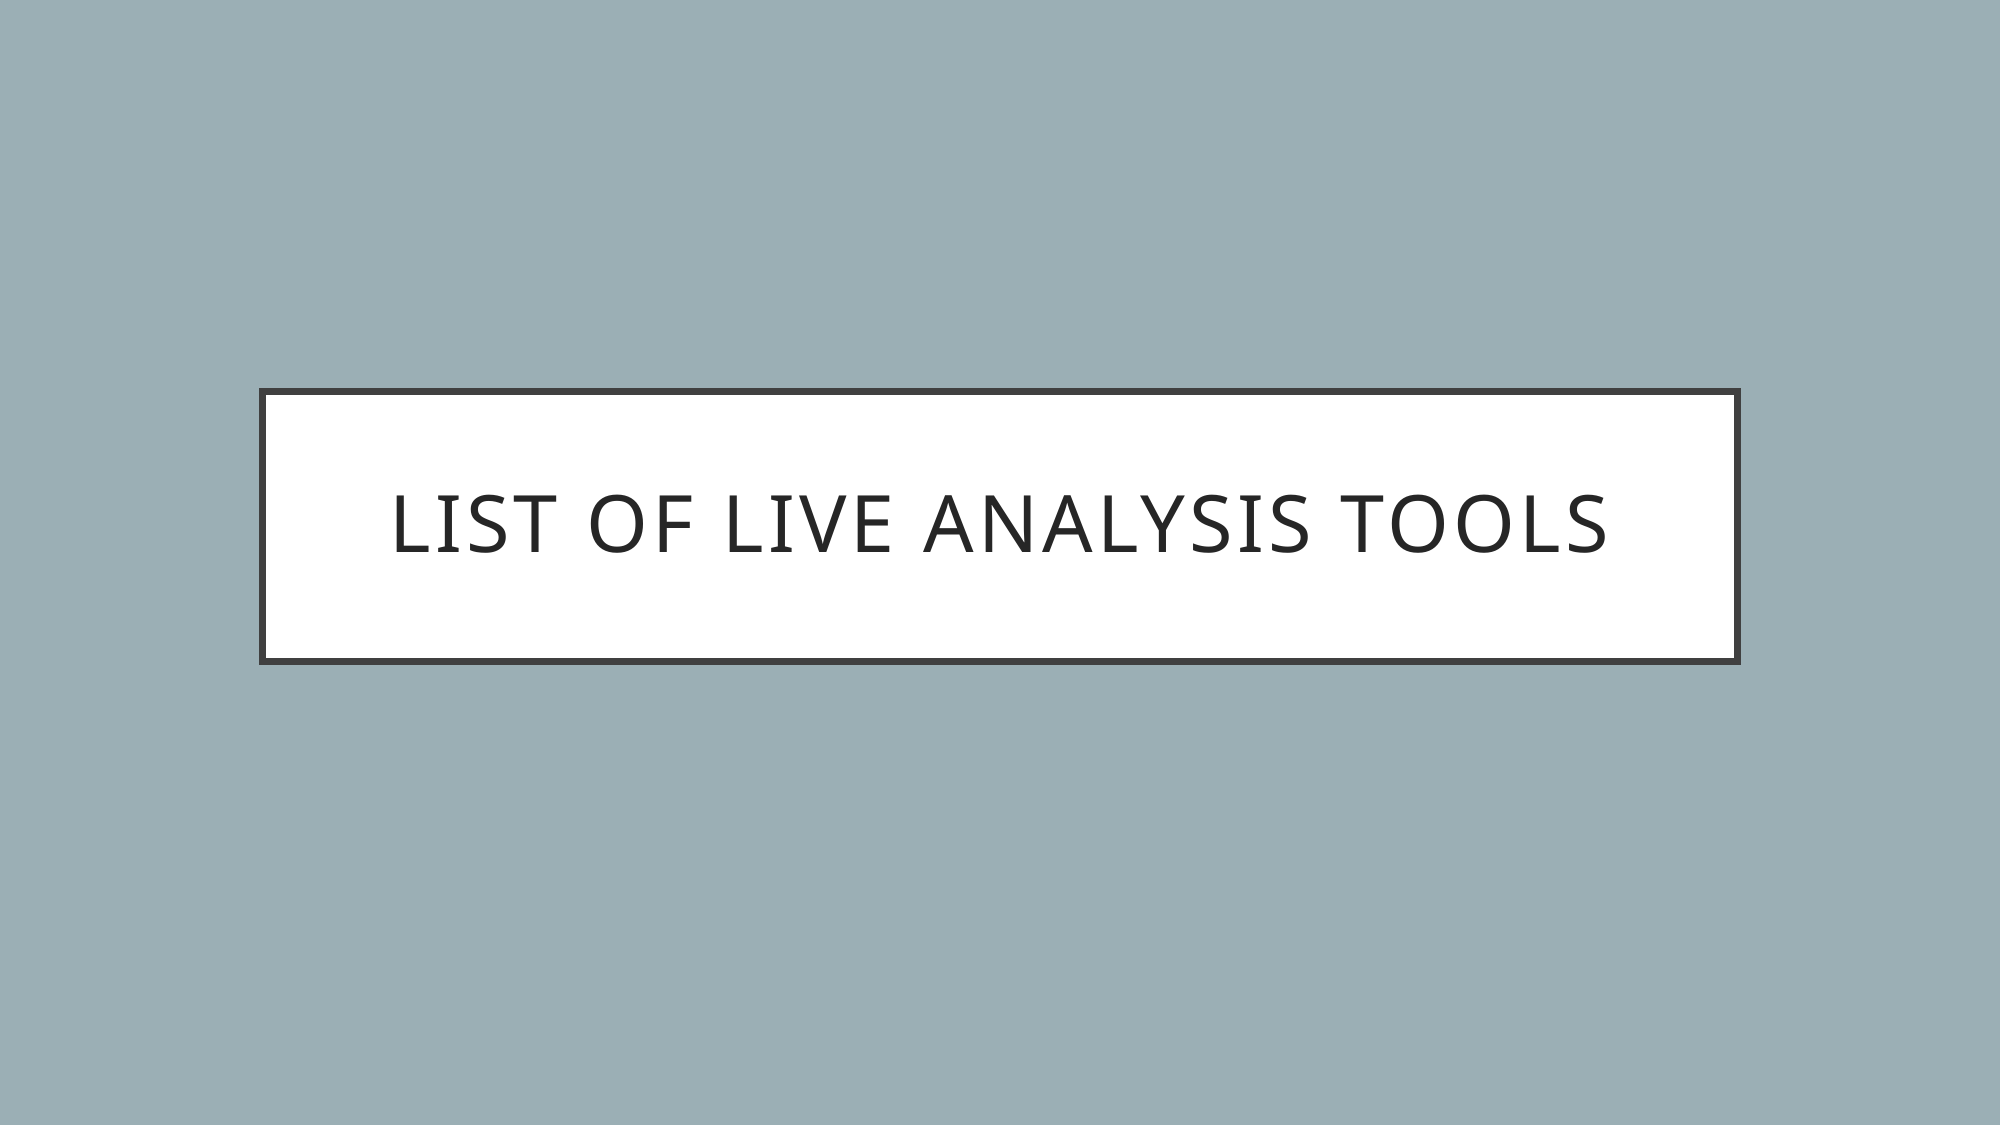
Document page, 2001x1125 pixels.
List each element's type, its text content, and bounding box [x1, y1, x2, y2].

title List of Live analysis tools [259, 388, 1741, 665]
